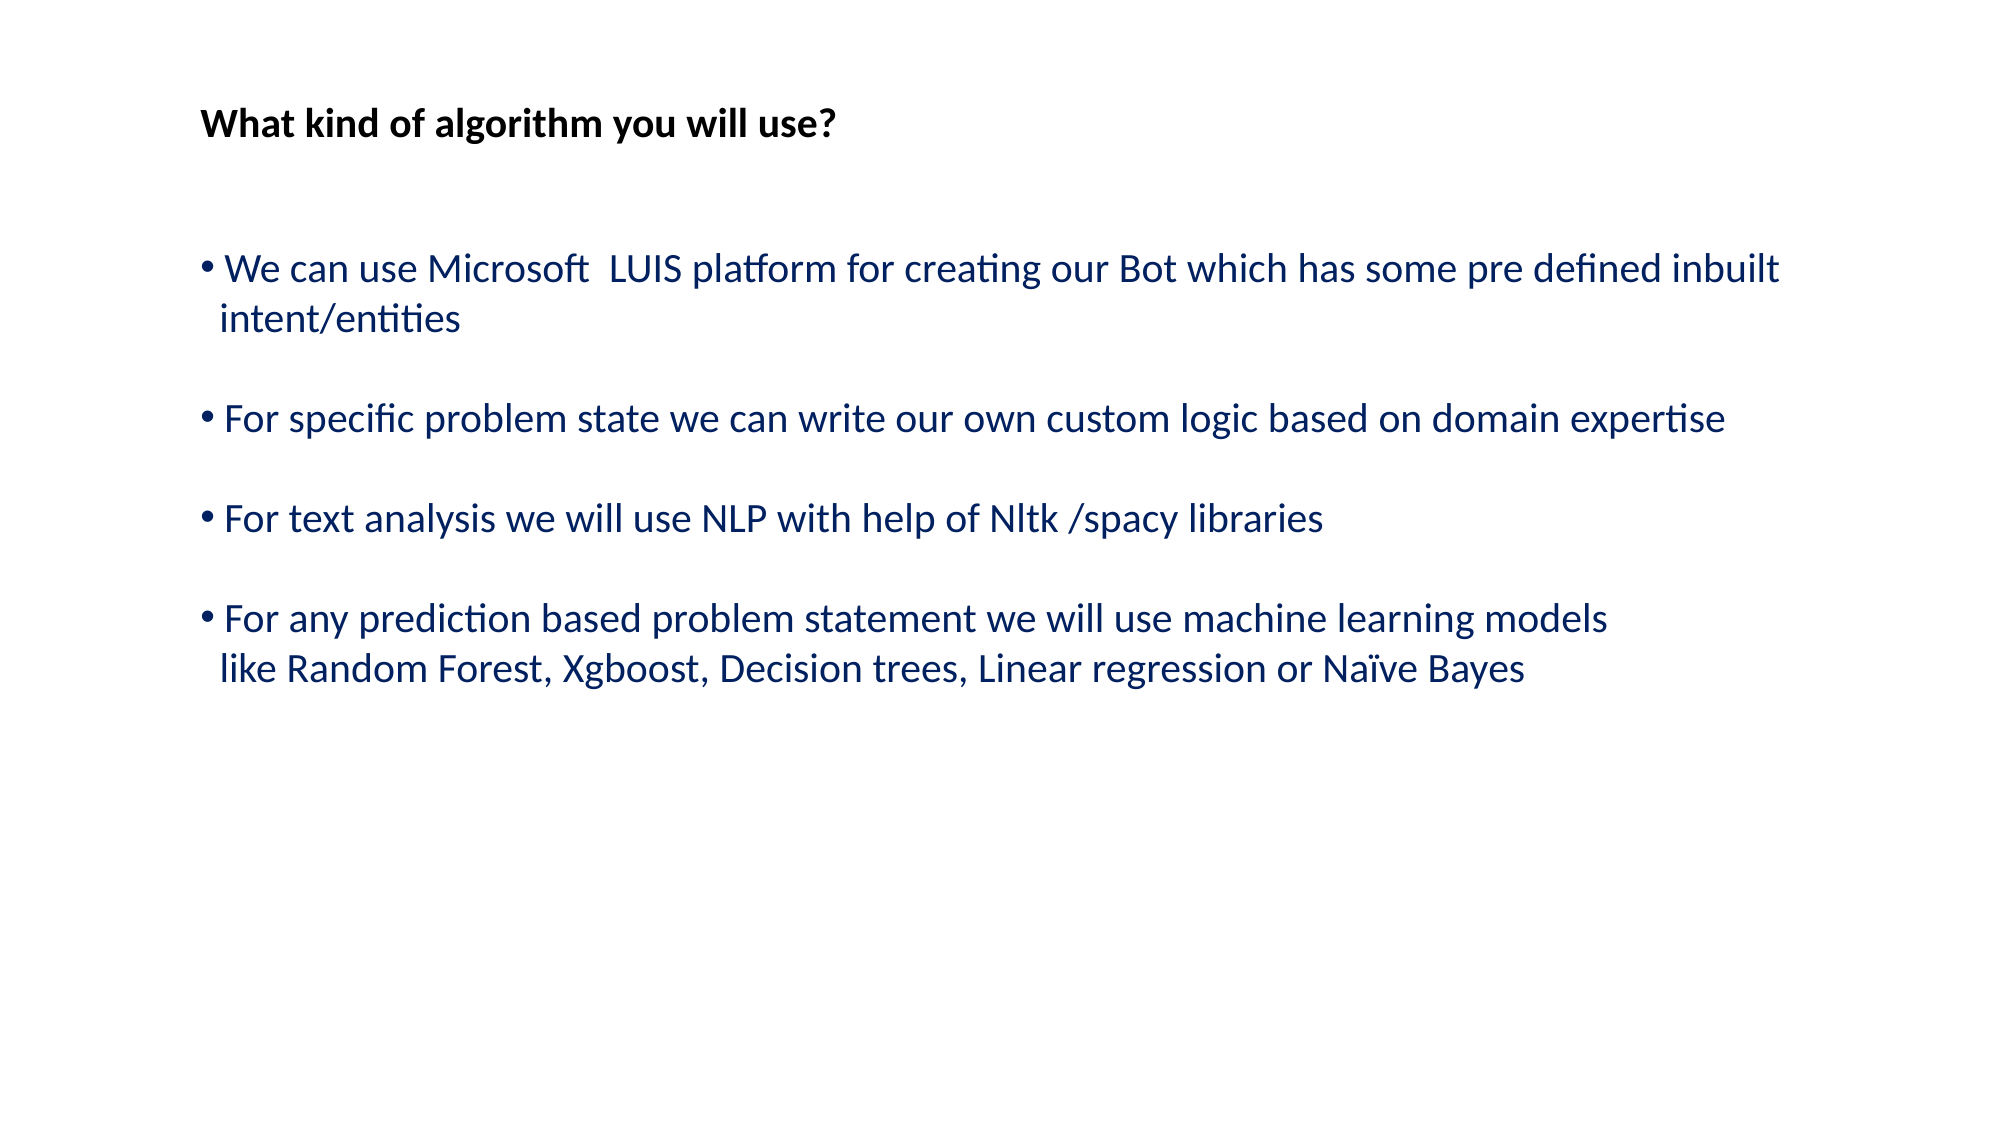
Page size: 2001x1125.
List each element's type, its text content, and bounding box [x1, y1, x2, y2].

text_box What kind of algorithm you will use? We can use Microsoft LUIS platform for creating our Bot which has some pre defined inbuilt intent/entities For specific problem state we can write our own custom logic based on domain expertise For text analysis we will use NLP with help of Nltk /spacy libraries For any prediction based problem statement we will use machine learning models like Random Forest, Xgboost, Decision trees, Linear regression or Naïve Bayes [185, 88, 1815, 969]
title [137, 59, 1848, 169]
